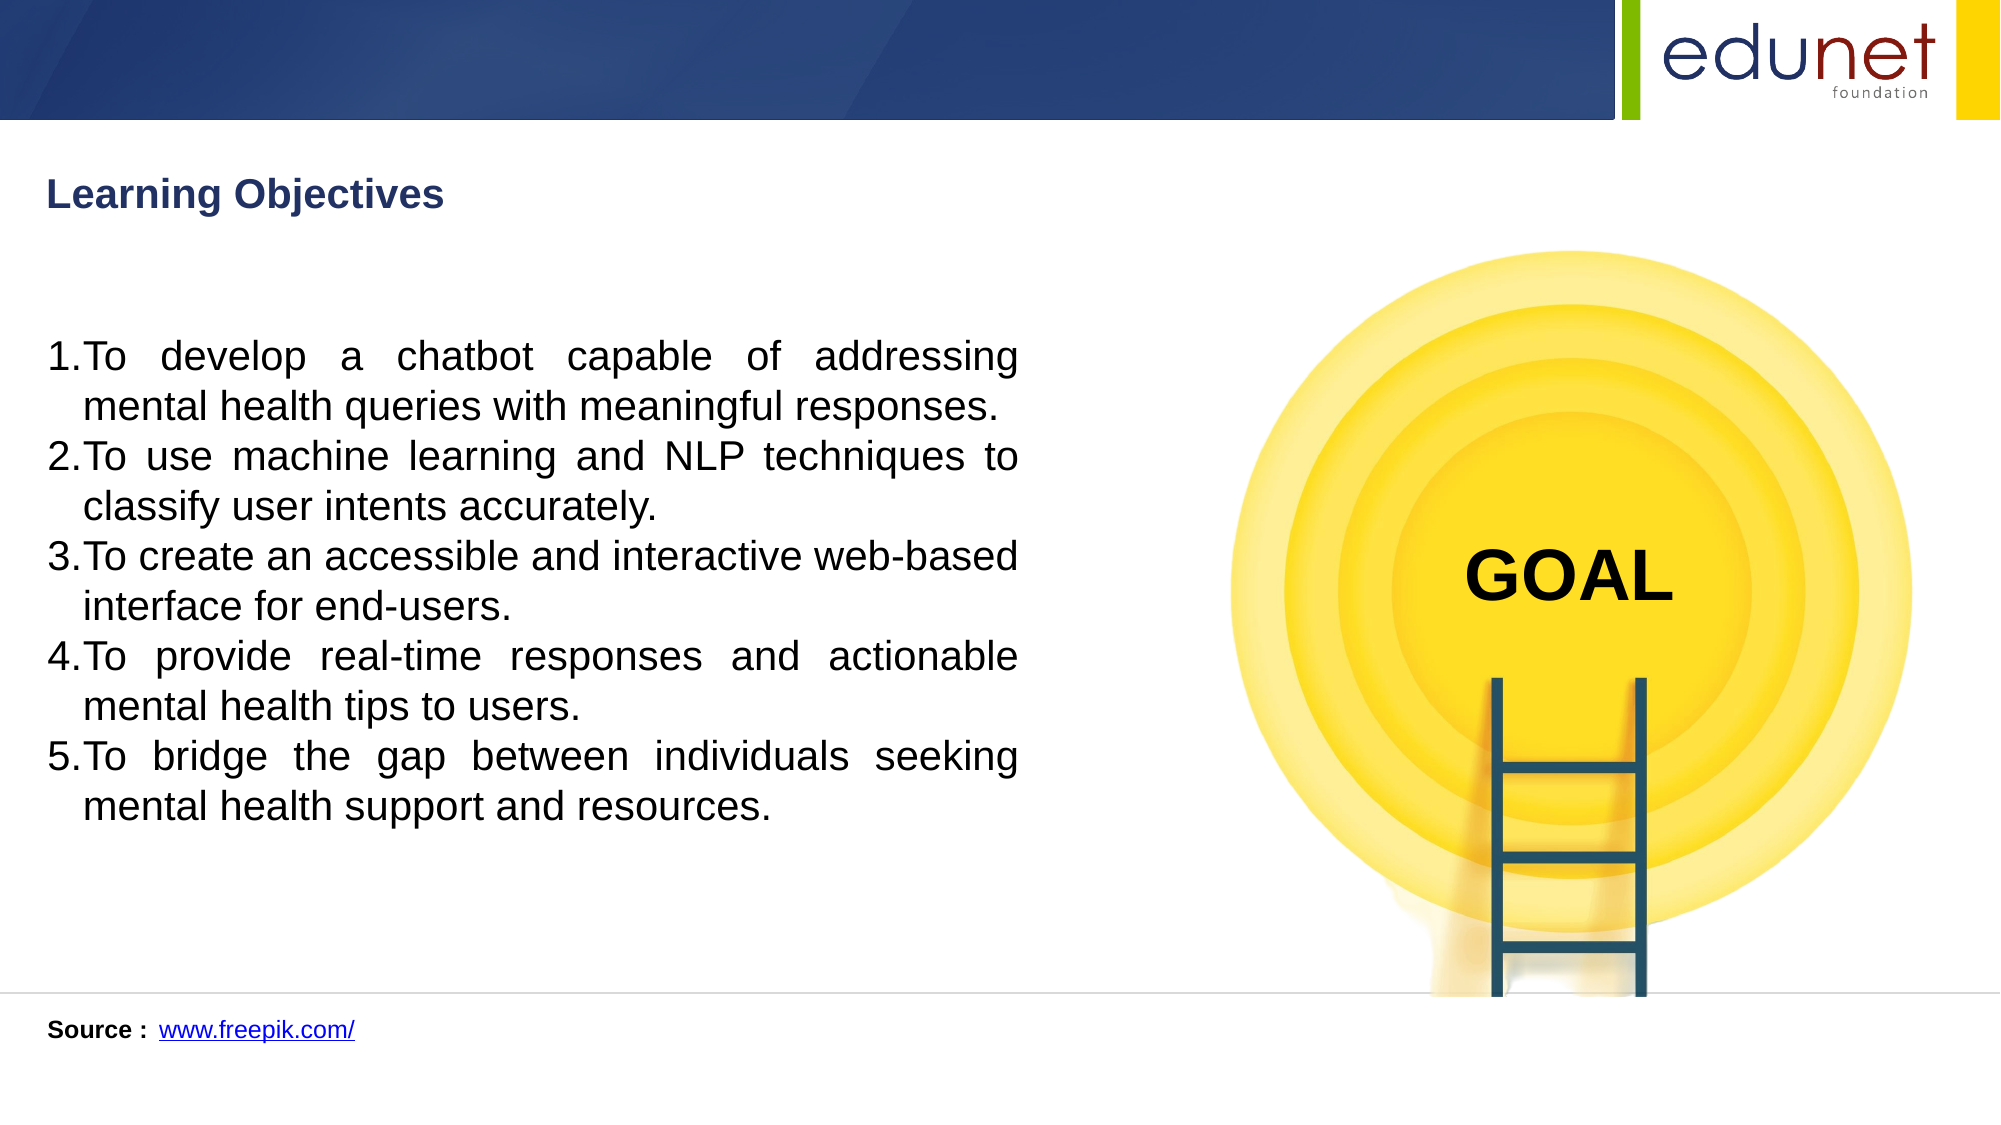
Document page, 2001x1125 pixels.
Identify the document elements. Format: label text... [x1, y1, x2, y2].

picture [1204, 236, 1944, 997]
text_box Source : [32, 1006, 144, 1052]
text_box To develop a chatbot capable of addressing mental health queries with meaningful responses. To use machine learning and NLP techniques to classify user intents accurately. To create an accessible and interactive web-based interface for end-users. To provide real-time responses and actionable mental health tips to users. To bridge the gap between individuals seeking mental health support and resources. [32, 274, 1035, 837]
text_box Learning Objectives [31, 159, 467, 225]
picture [1652, 12, 1948, 108]
text_box www.freepik.com/ [144, 1006, 447, 1052]
